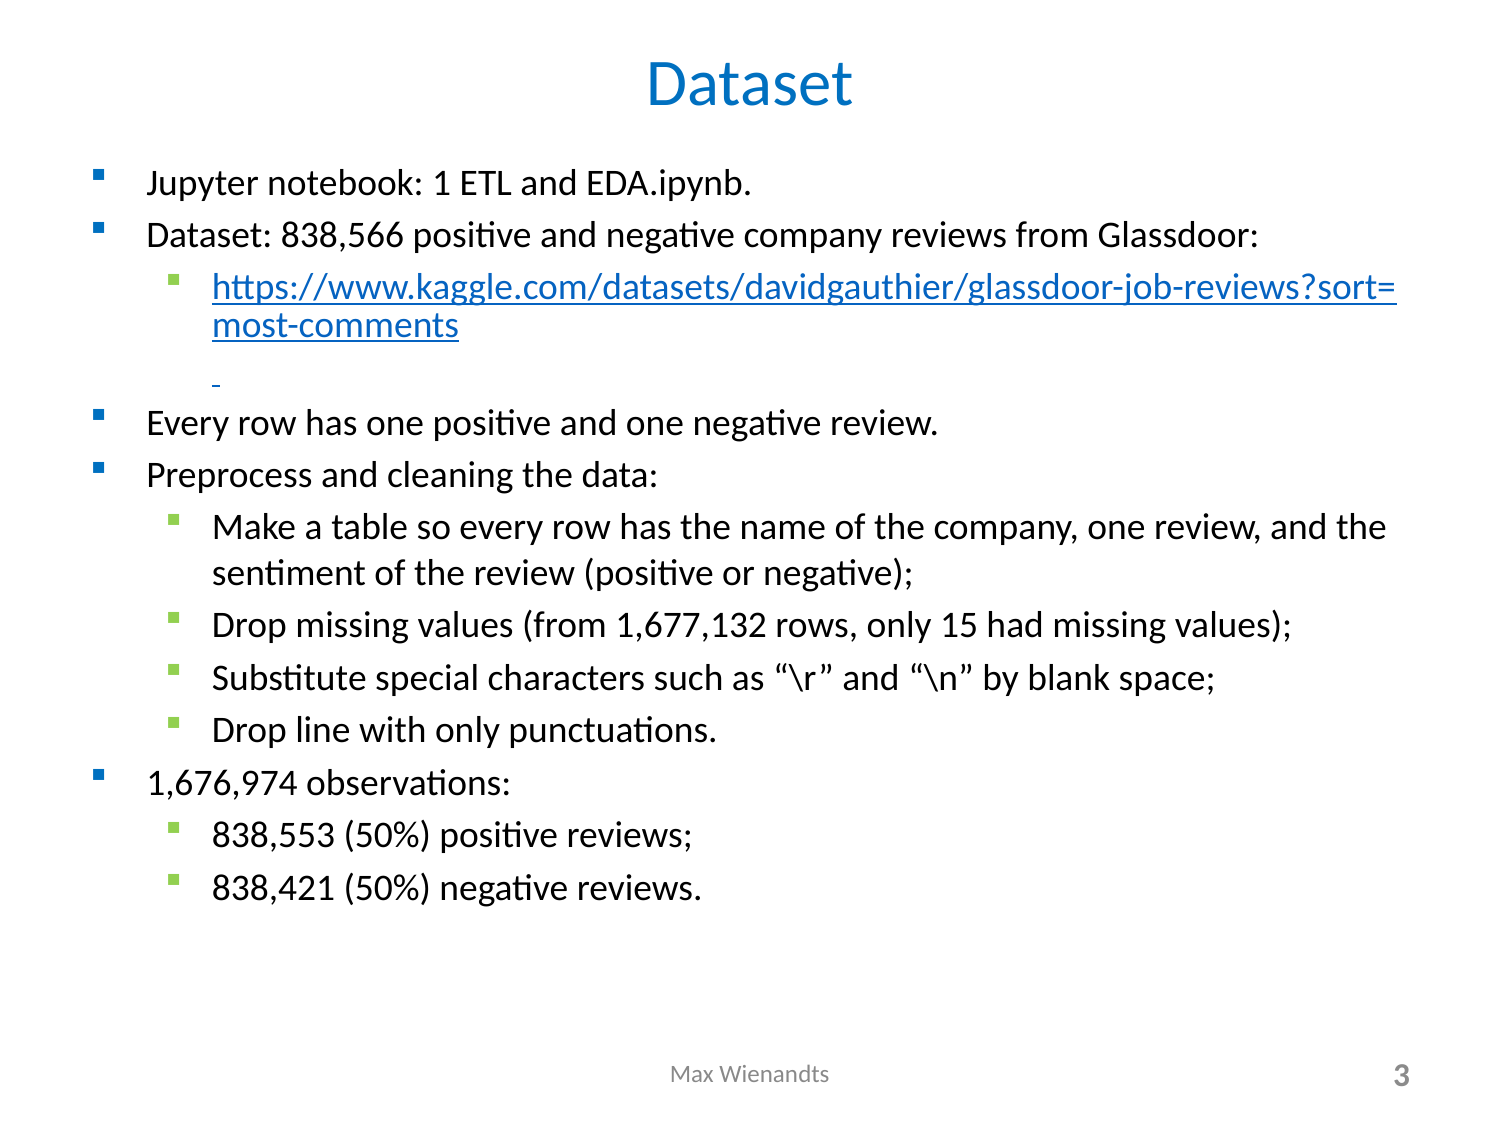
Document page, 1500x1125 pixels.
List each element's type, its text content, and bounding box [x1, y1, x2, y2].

list Jupyter notebook: 1 ETL and EDA.ipynb. Dataset: 838,566 positive and negative company reviews from Glassdoor: https://www.kaggle.com/datasets/davidgauthier/glassdoor-job-reviews?sort=most-comments Every row has one positive and one negative review. Preprocess and cleaning the data: Make a table so every row has the name of the company, one review, and the sentiment of the review (positive or negative); Drop missing values (from 1,677,132 rows, only 15 had missing values); Substitute special characters such as “\r” and “\n” by blank space; Drop line with only punctuations. 1,676,974 observations: 838,553 (50%) positive reviews; 838,421 (50%) negative reviews. [75, 149, 1425, 1025]
slide_number 3 [1074, 1042, 1425, 1103]
footer Max Wienandts [512, 1042, 988, 1103]
title Dataset [75, 19, 1425, 138]
